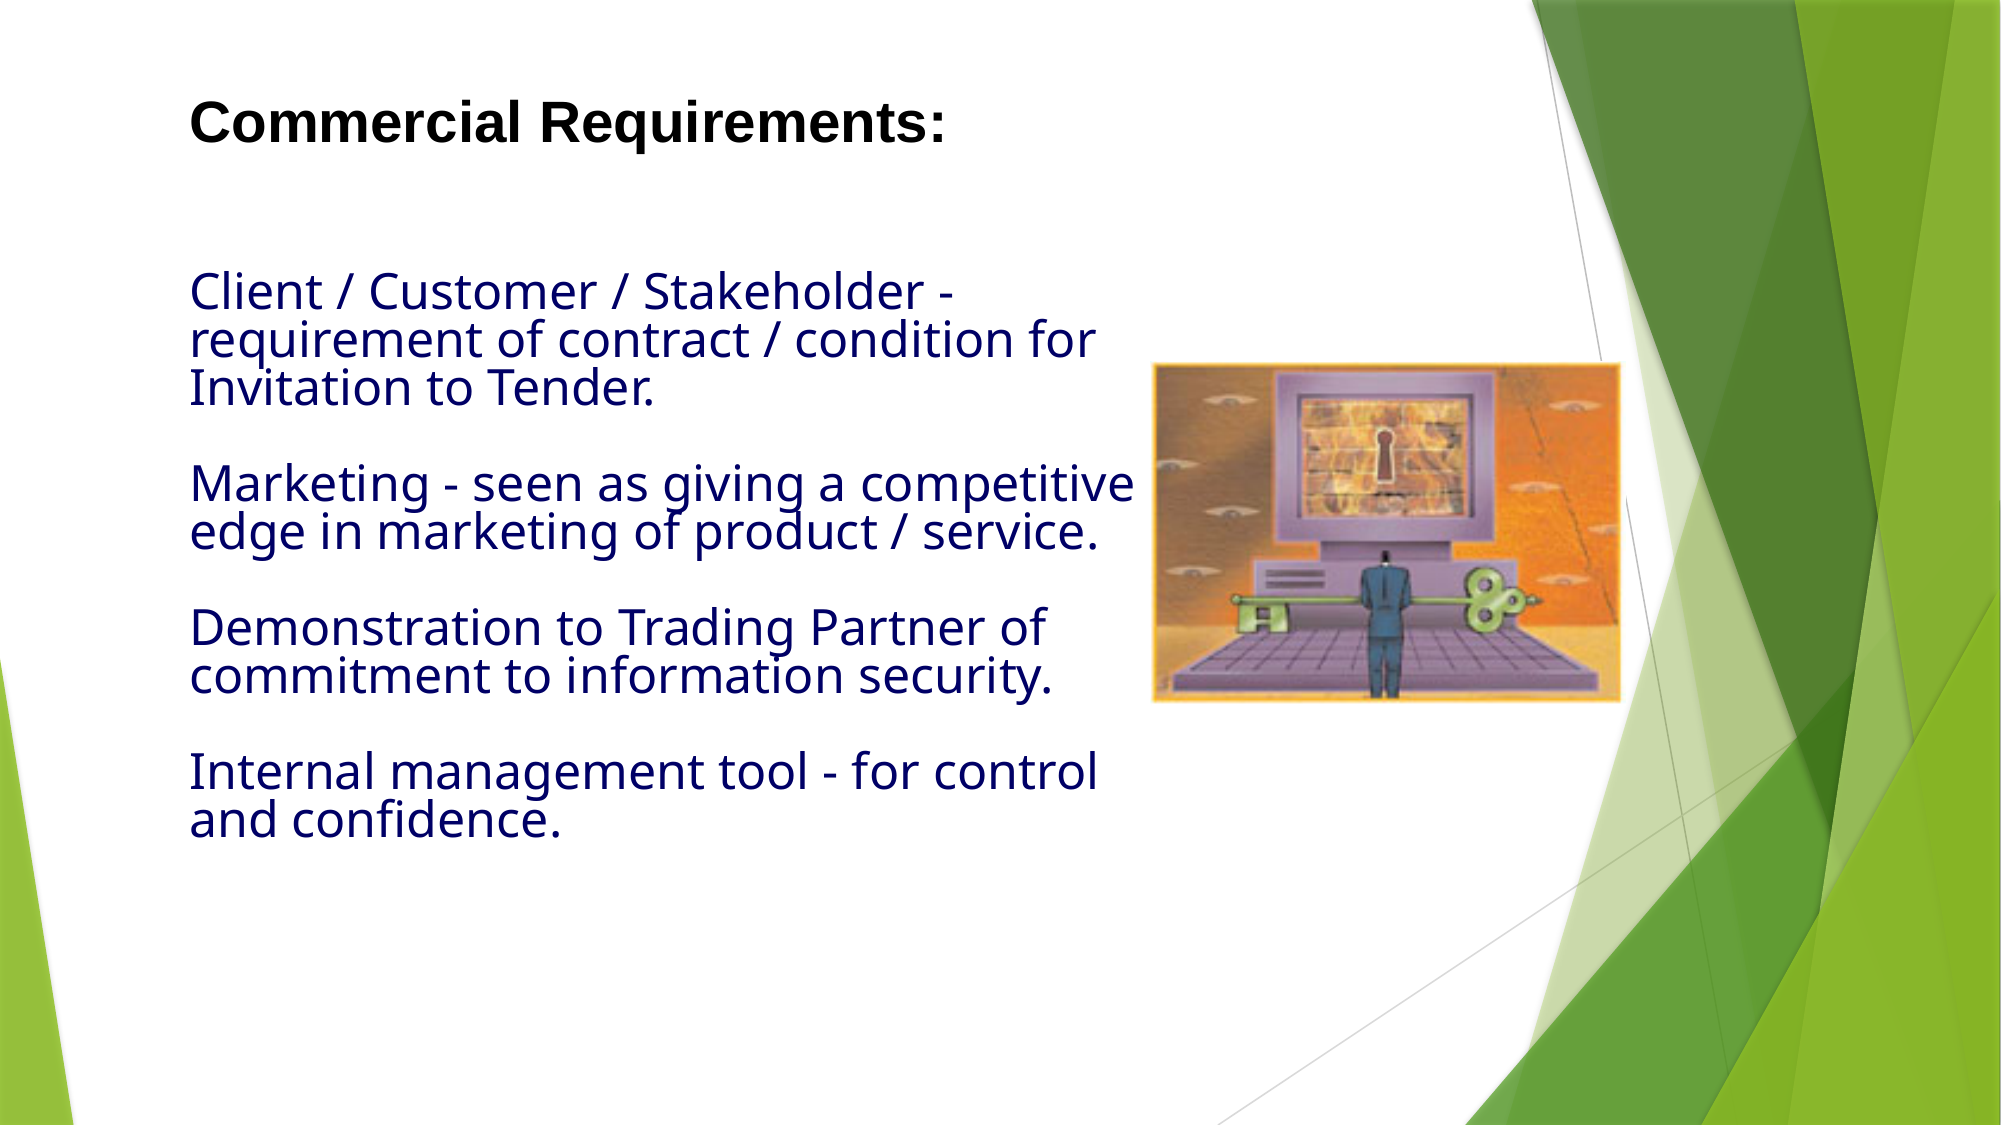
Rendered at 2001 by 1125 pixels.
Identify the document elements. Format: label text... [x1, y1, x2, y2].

text_box Client / Customer / Stakeholder - requirement of contract / condition for Invitation to Tender. Marketing - seen as giving a competitive edge in marketing of product / service. Demonstration to Trading Partner of commitment to information security. Internal management tool - for control and confidence. [174, 264, 1162, 855]
title Commercial Requirements: [174, 76, 1525, 207]
picture [1149, 360, 1626, 707]
